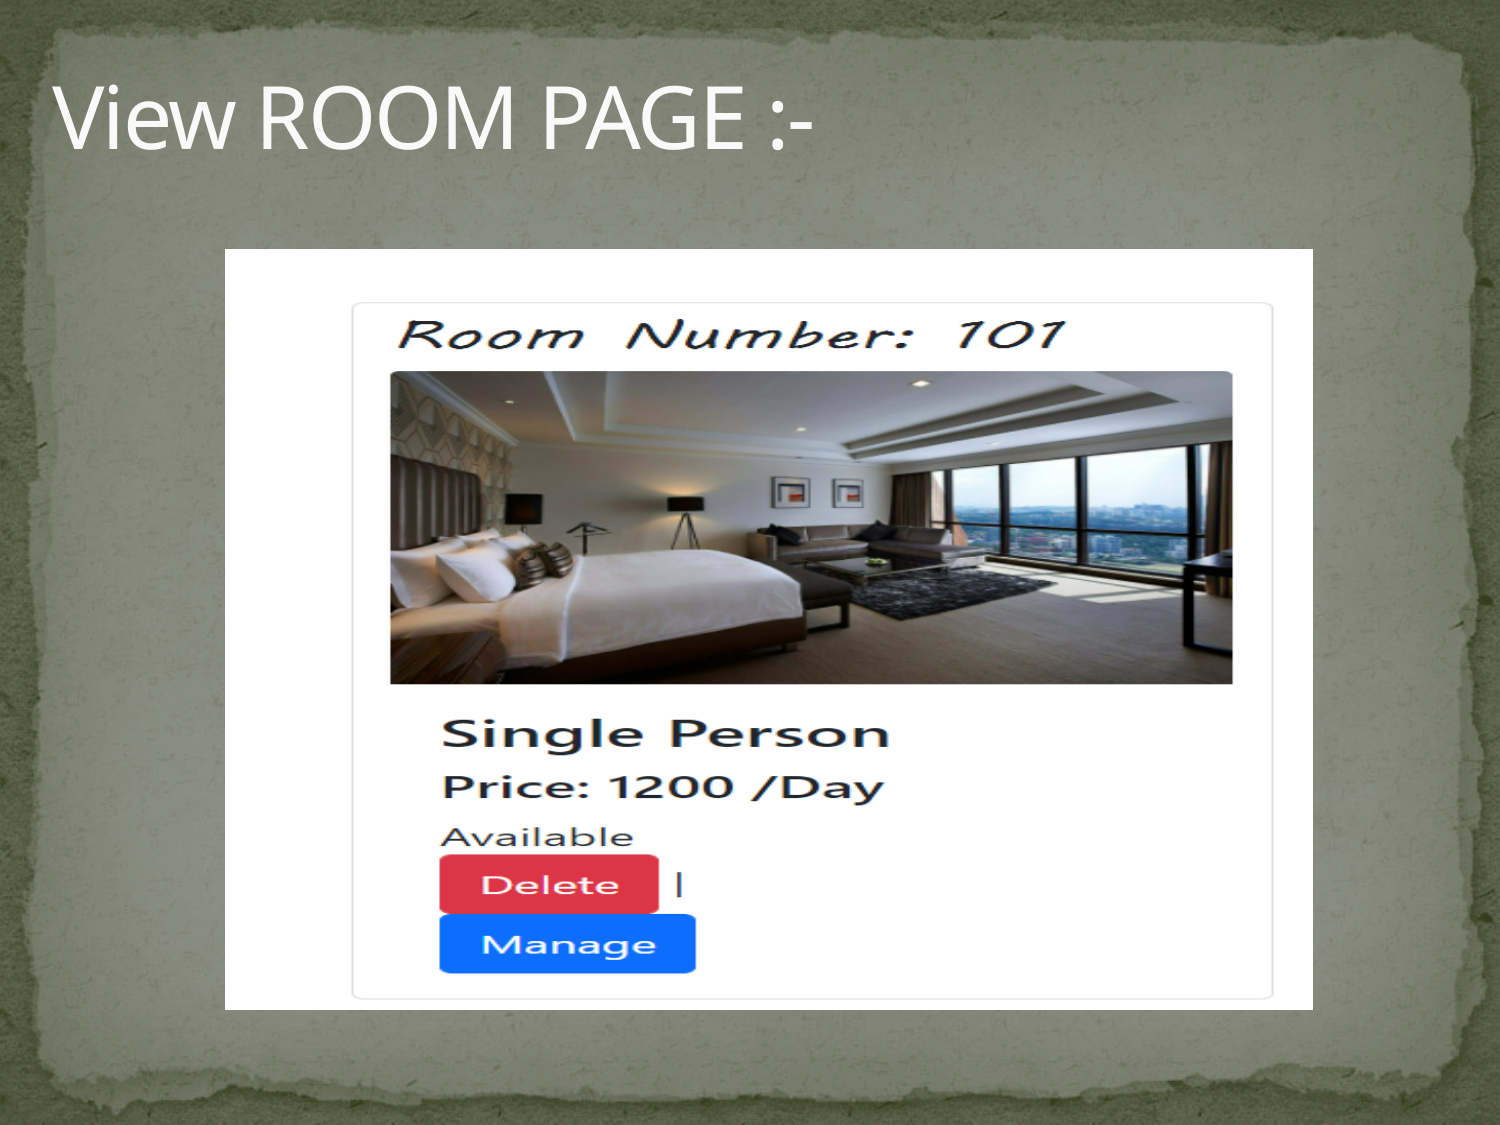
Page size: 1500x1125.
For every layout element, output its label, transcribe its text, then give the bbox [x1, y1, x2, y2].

title View ROOM PAGE :- [37, 0, 1388, 175]
picture [225, 249, 1313, 1010]
